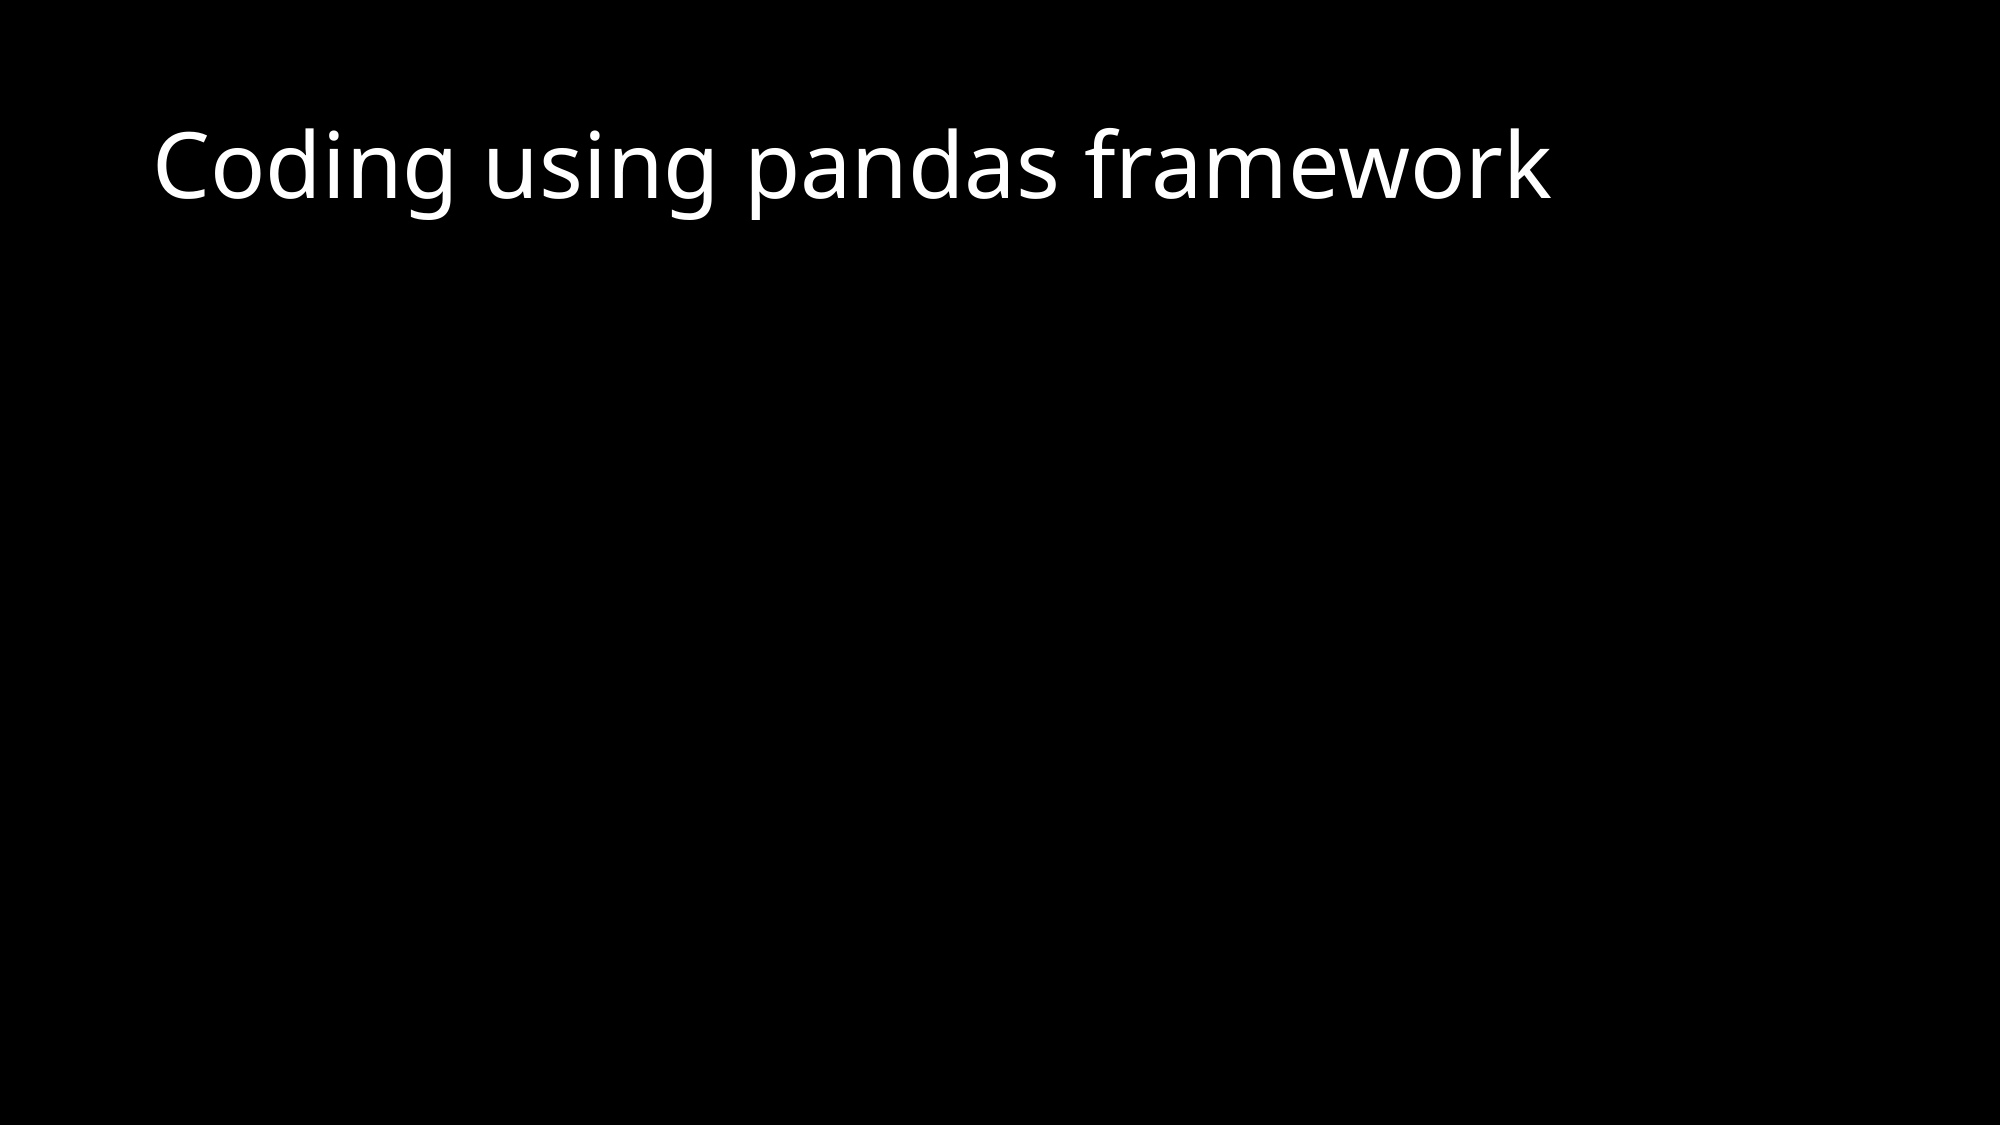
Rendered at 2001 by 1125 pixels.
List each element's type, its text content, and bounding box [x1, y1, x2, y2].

title Coding using pandas framework [137, 59, 1863, 278]
